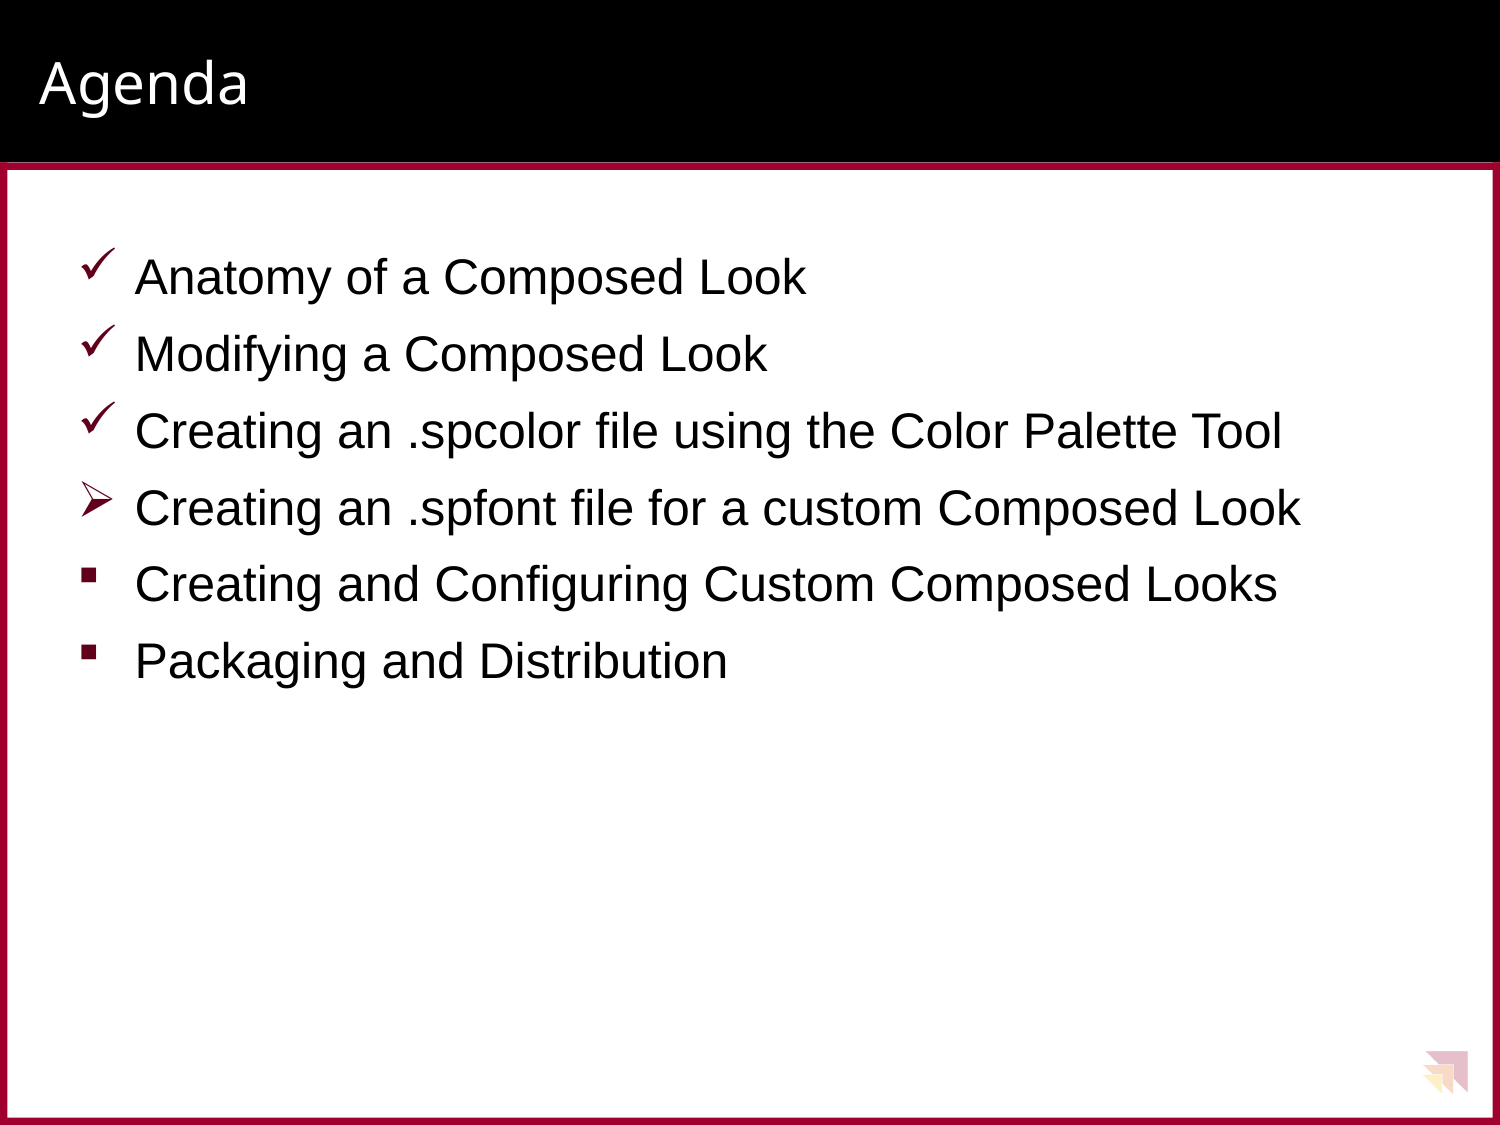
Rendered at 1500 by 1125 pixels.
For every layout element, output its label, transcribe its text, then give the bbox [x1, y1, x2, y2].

list Anatomy of a Composed Look Modifying a Composed Look Creating an .spcolor file using the Color Palette Tool Creating an .spfont file for a custom Composed Look Creating and Configuring Custom Composed Looks Packaging and Distribution [62, 237, 1438, 1088]
title Agenda [24, 12, 1438, 150]
